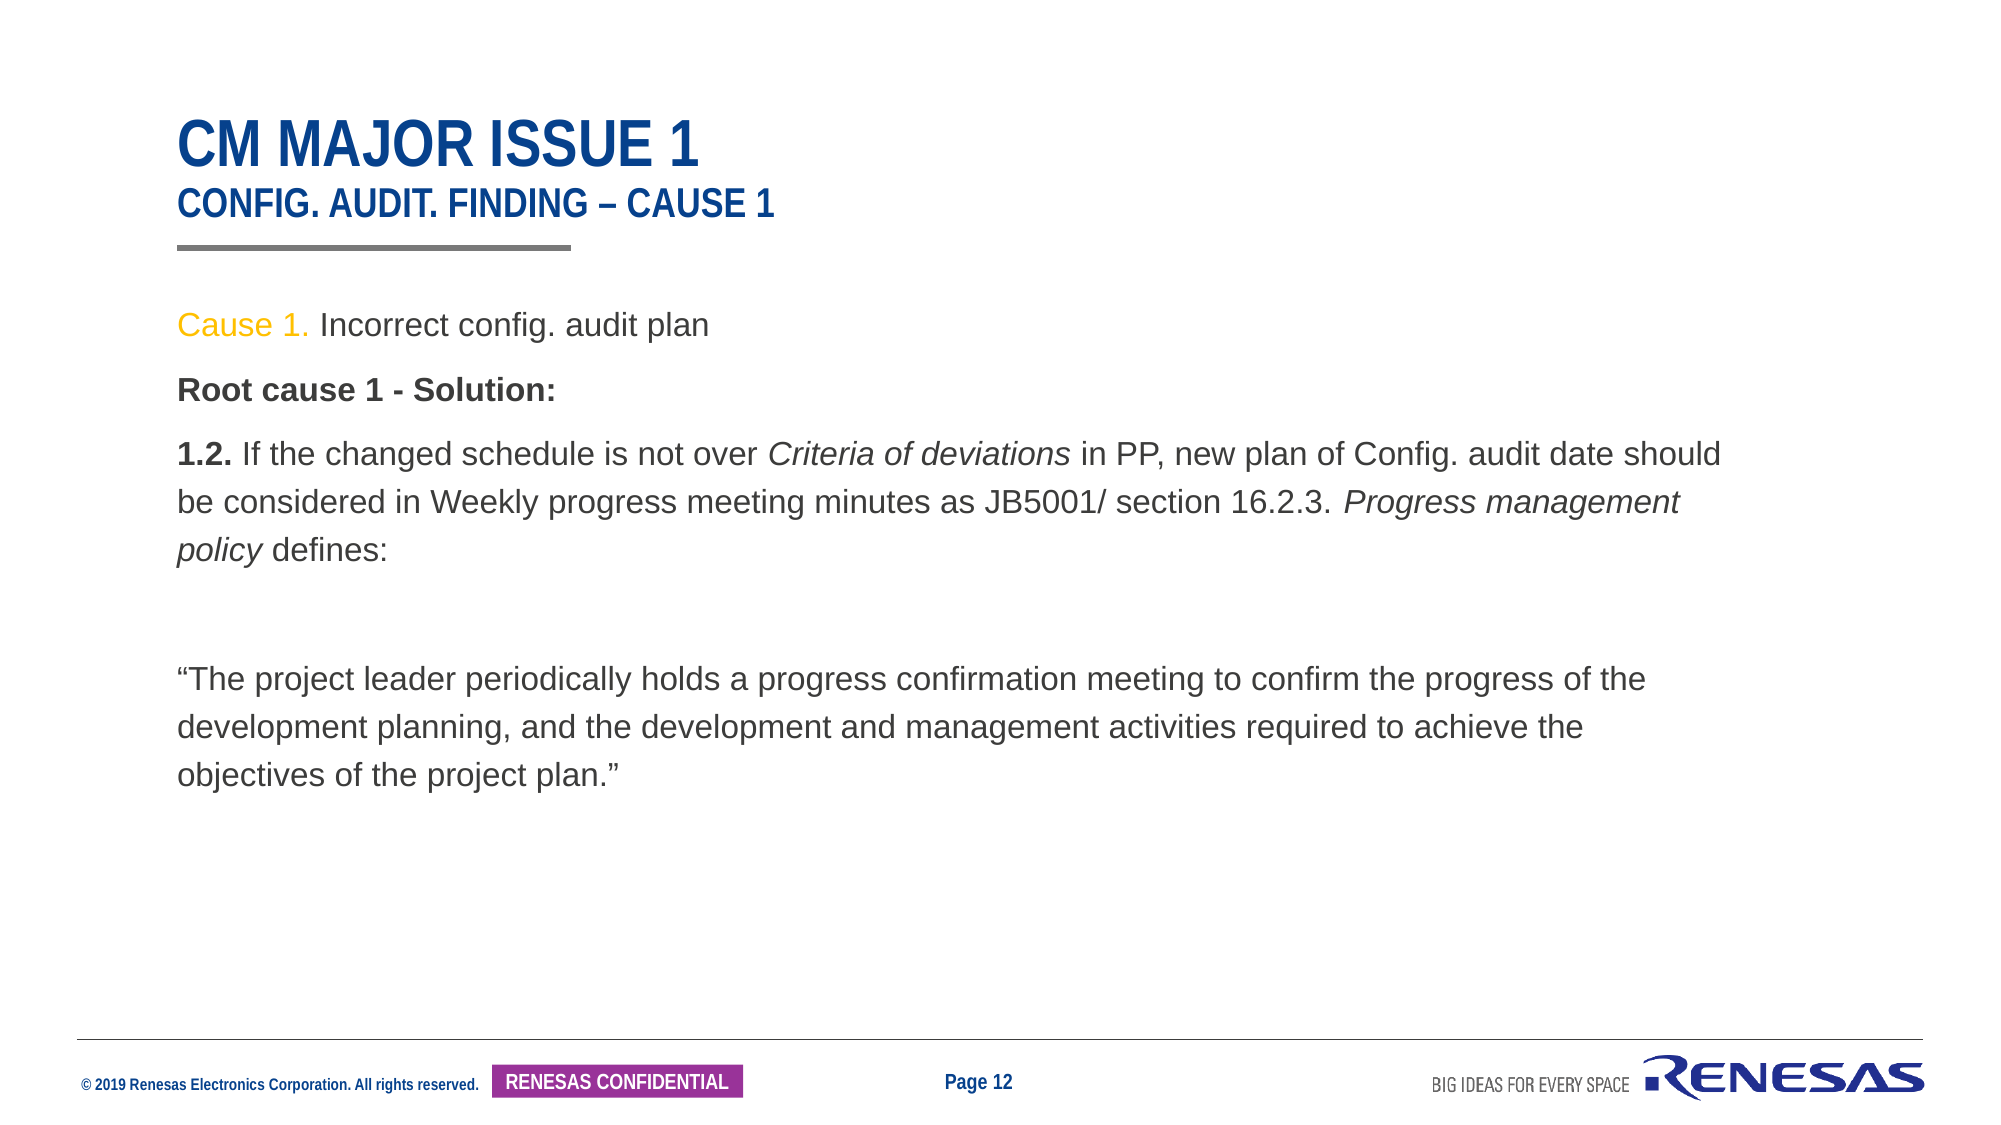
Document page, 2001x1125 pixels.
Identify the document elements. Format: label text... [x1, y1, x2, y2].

list Cause 1. Incorrect config. audit plan Root cause 1 - Solution: 1.2. If the changed schedule is not over Criteria of deviations in PP, new plan of Config. audit date should be considered in Weekly progress meeting minutes as JB5001/ section 16.2.3. Progress management policy defines: “The project leader periodically holds a progress confirmation meeting to confirm the progress of the development planning, and the development and management activities required to achieve the objectives of the project plan.” [177, 295, 1738, 865]
picture [1425, 1049, 1933, 1106]
title Cm major issue 1 Config. Audit. finding – cause 1 [177, 108, 1654, 227]
slide_number Page 12 [944, 1067, 1056, 1095]
